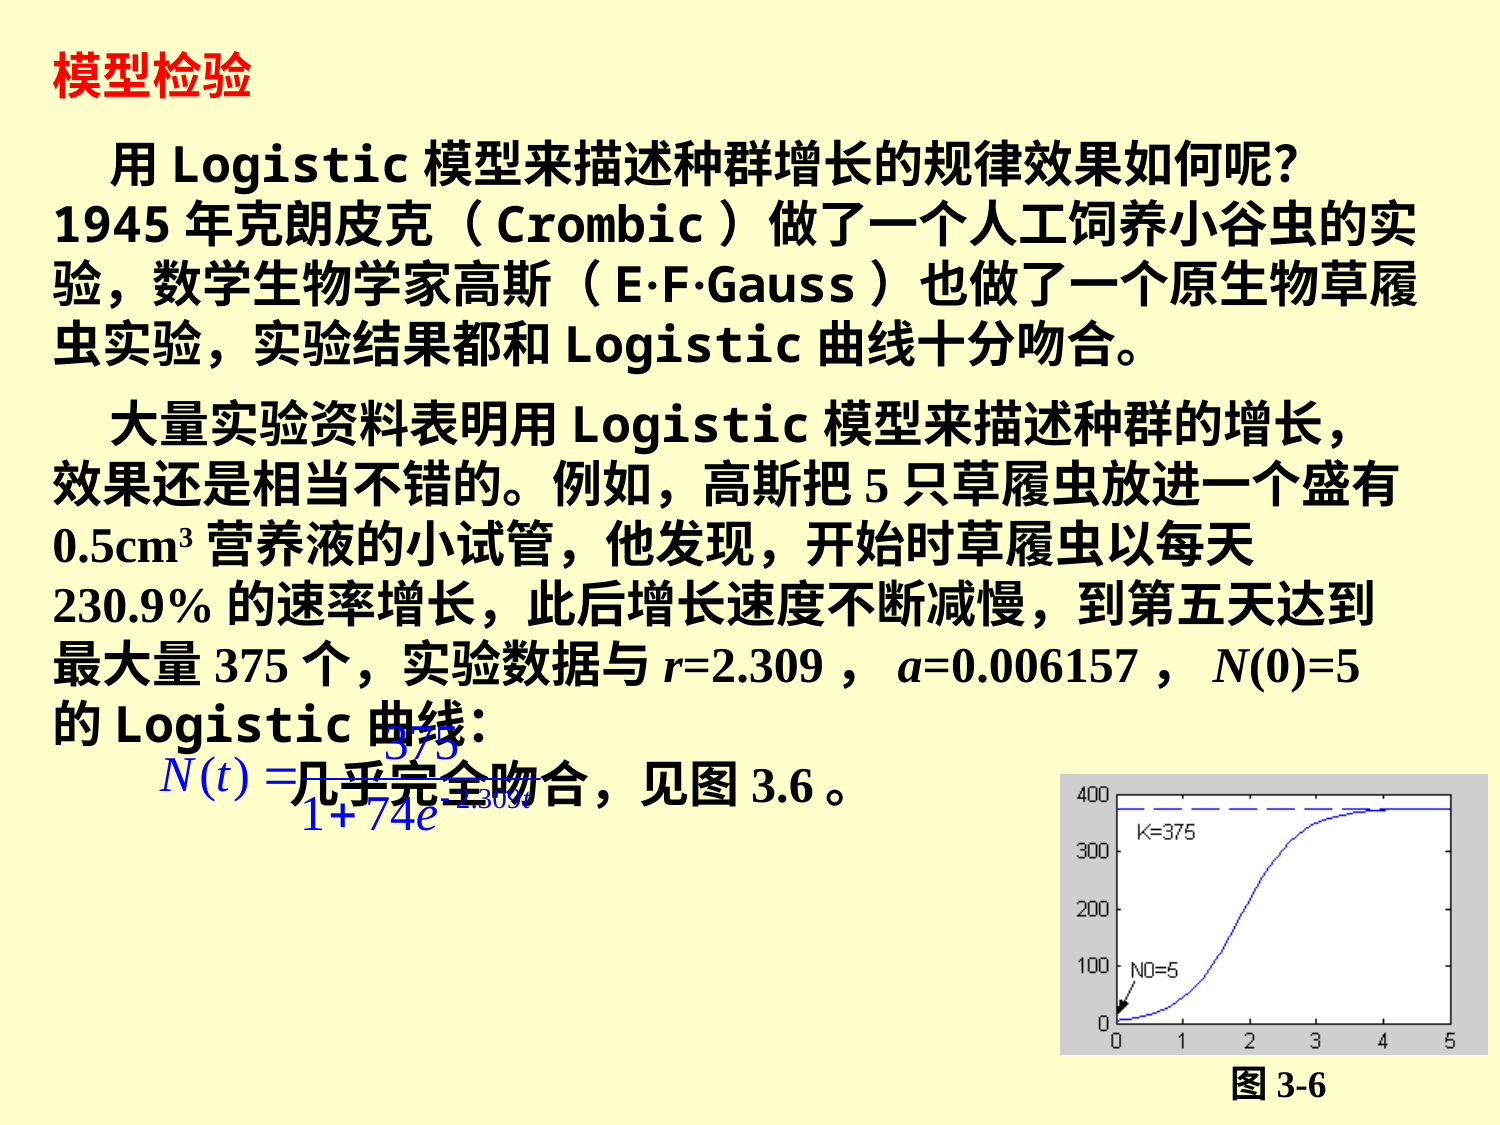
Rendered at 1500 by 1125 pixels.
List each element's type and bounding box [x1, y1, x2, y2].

text_box [37, 385, 1438, 842]
text_box [37, 37, 1438, 380]
text_box [1060, 774, 1488, 1113]
